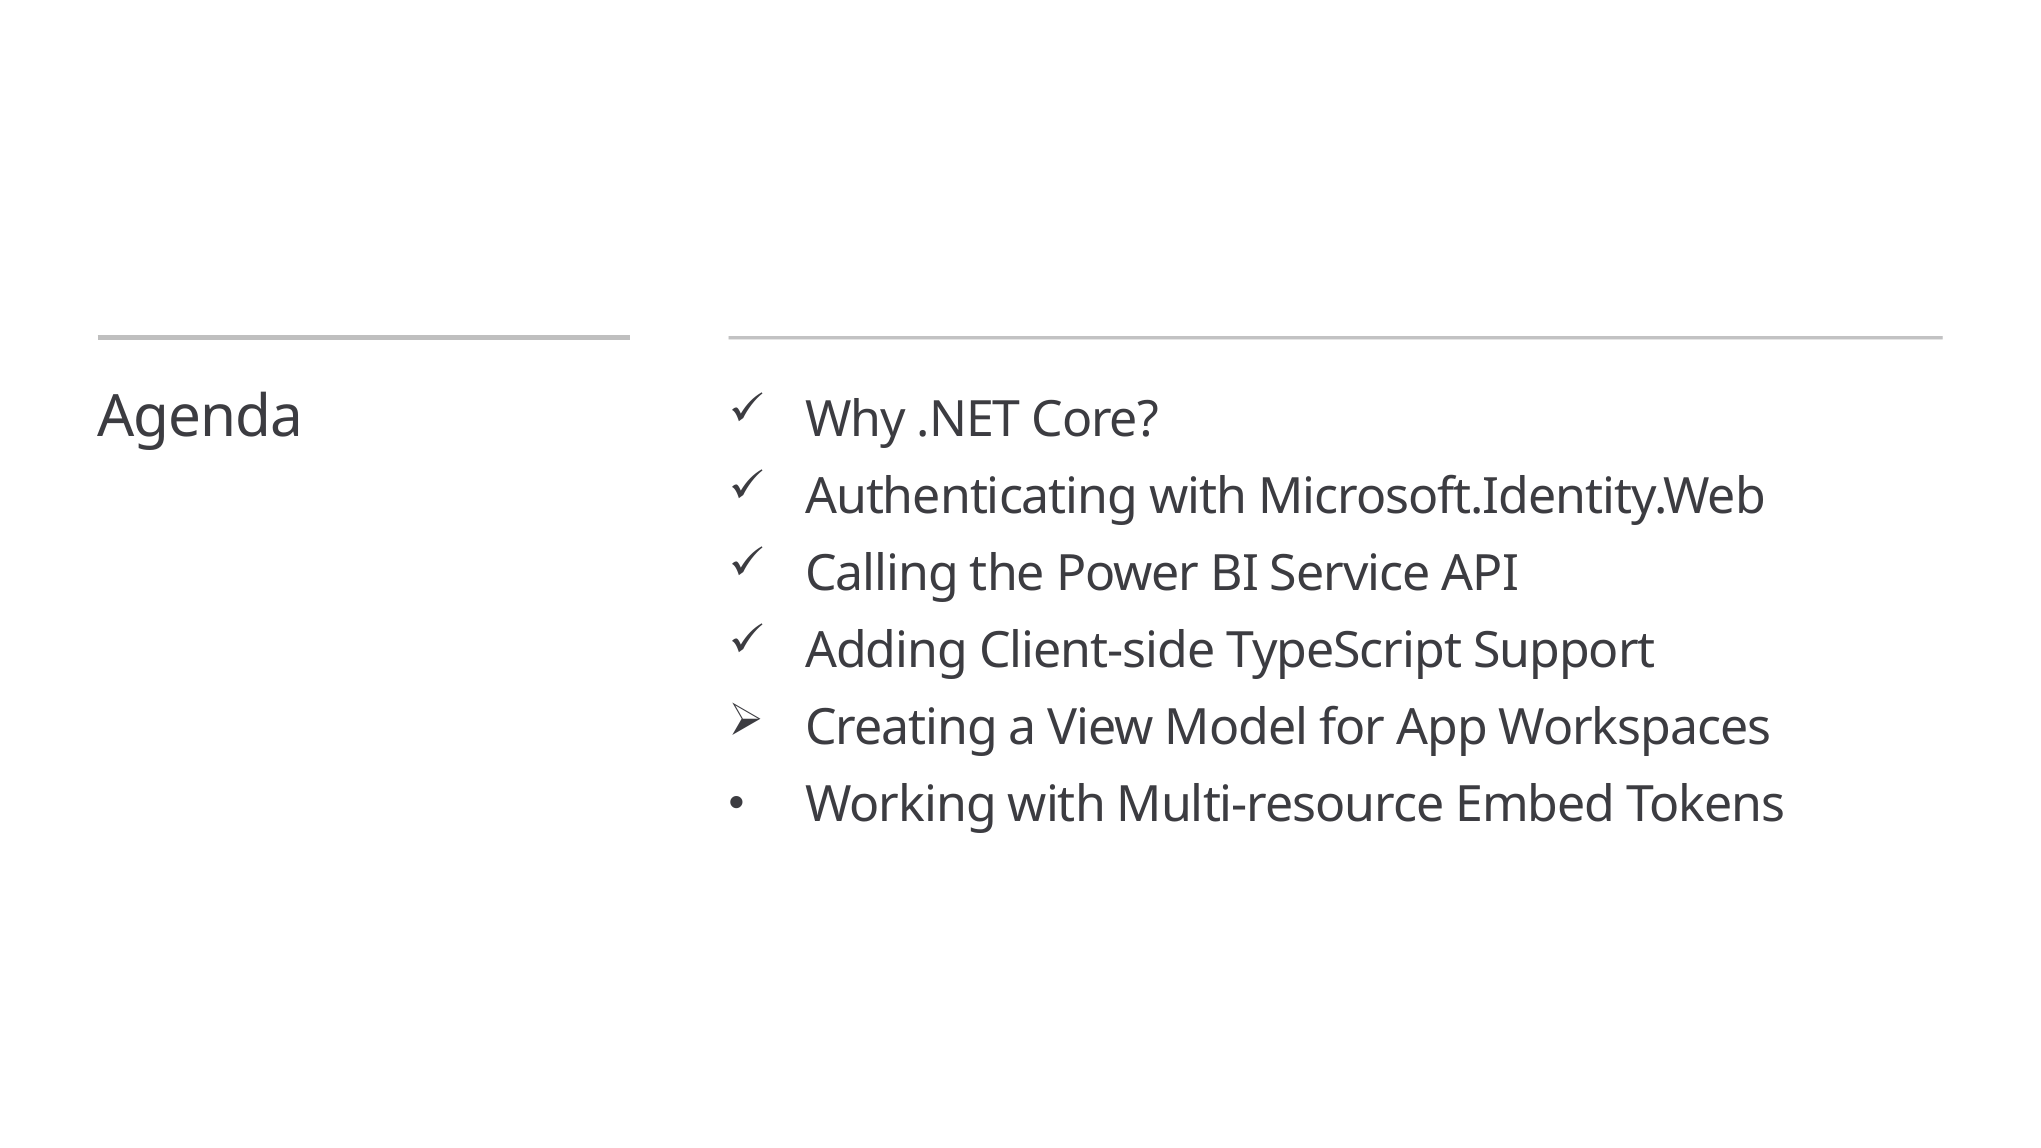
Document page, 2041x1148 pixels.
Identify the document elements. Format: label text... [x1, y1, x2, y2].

list Why .NET Core? Authenticating with Microsoft.Identity.Web Calling the Power BI Service API Adding Client-side TypeScript Support Creating a View Model for App Workspaces Working with Multi-resource Embed Tokens [728, 386, 2008, 843]
title Agenda [97, 386, 631, 451]
